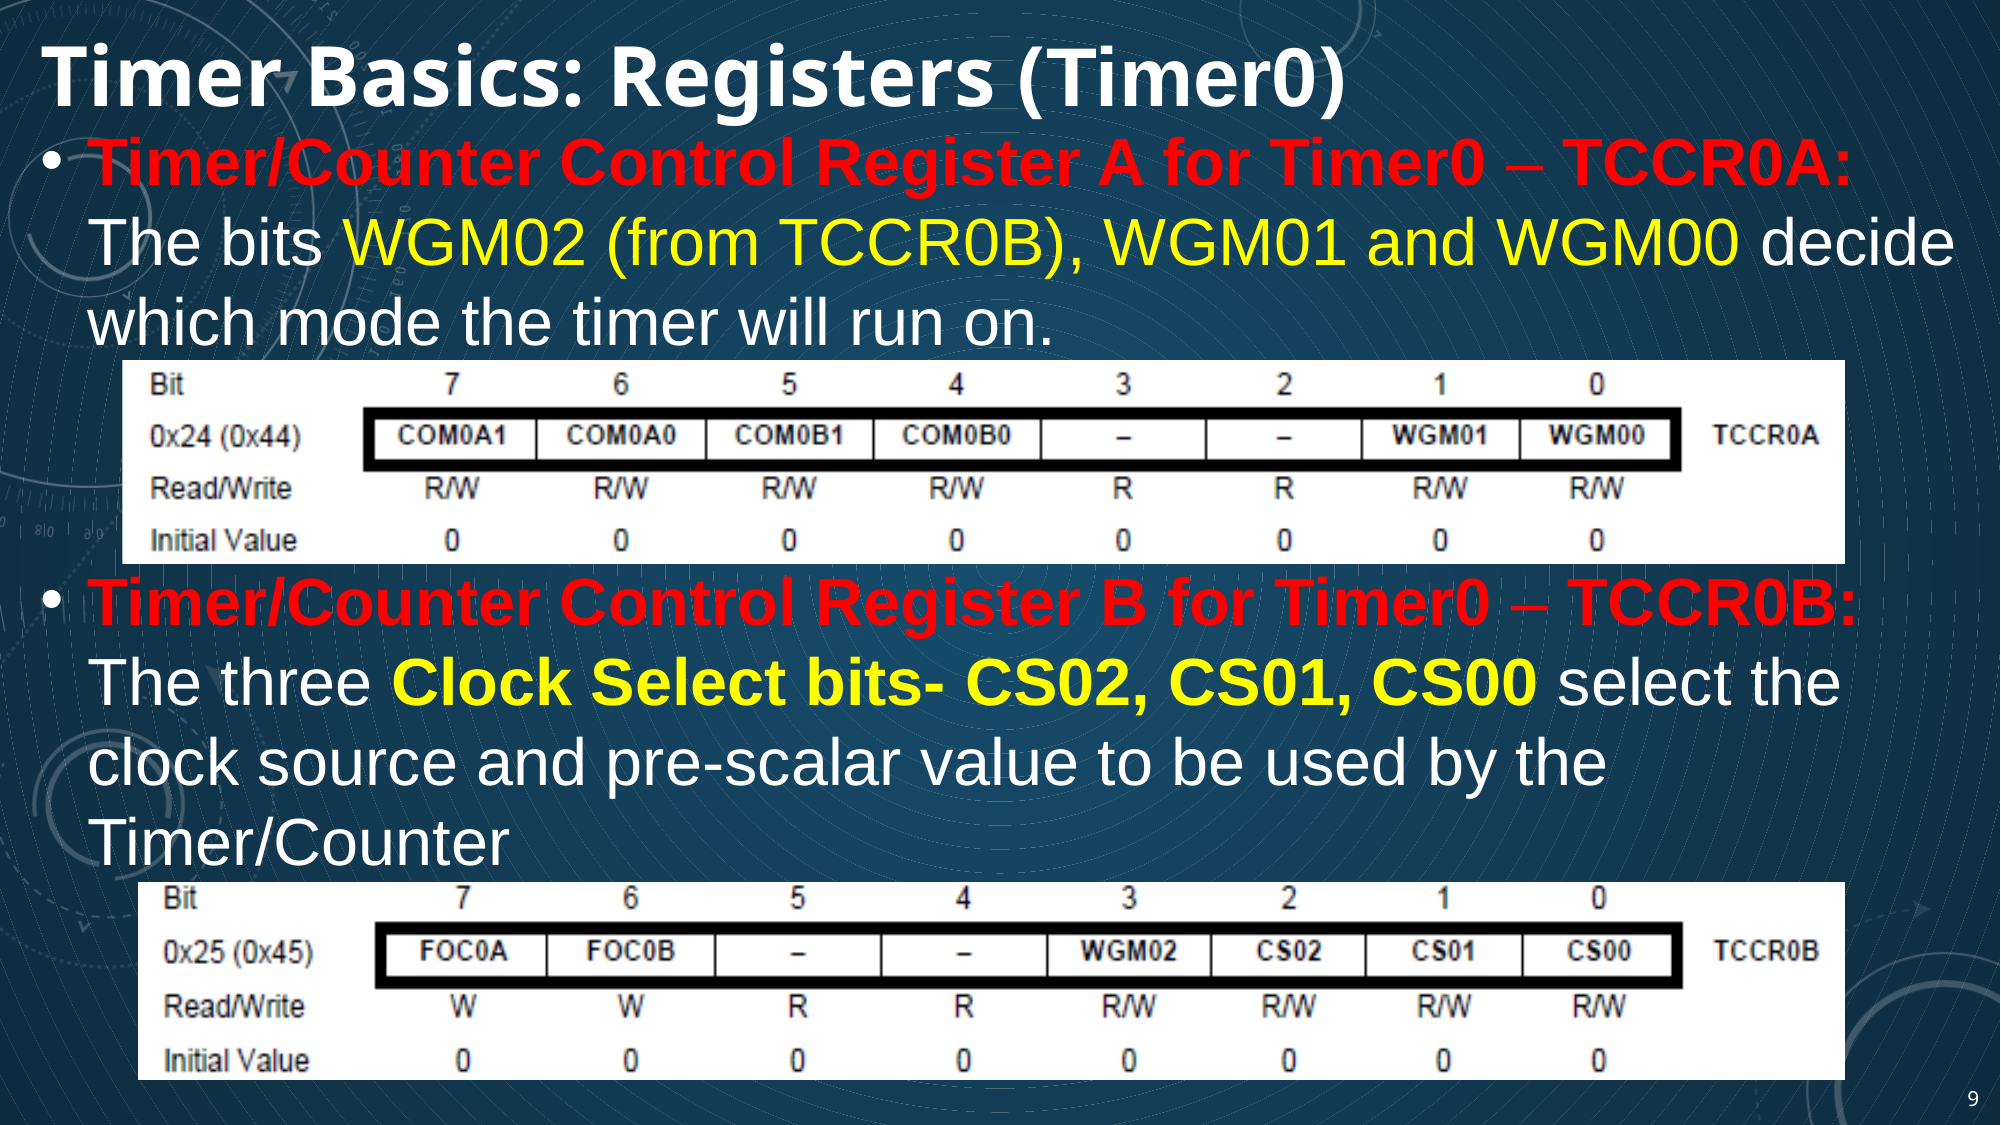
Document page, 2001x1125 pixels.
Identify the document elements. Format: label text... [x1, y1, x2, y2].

list [62, 877, 1750, 1068]
title Timer Basics: Registers (Timer0) [25, 14, 1558, 111]
slide_number 9 [1787, 1073, 1995, 1125]
list Timer/Counter Control Register A for Timer0 – TCCR0A: The bits WGM02 (from TCCR0B), WGM01 and WGM00 decide which mode the timer will run on. Timer/Counter Control Register B for Timer0 – TCCR0B: The three Clock Select bits- CS02, CS01, CS00 select the clock source and pre-scalar value to be used by the Timer/Counter [25, 111, 1976, 877]
picture [0, 0, 2000, 1125]
